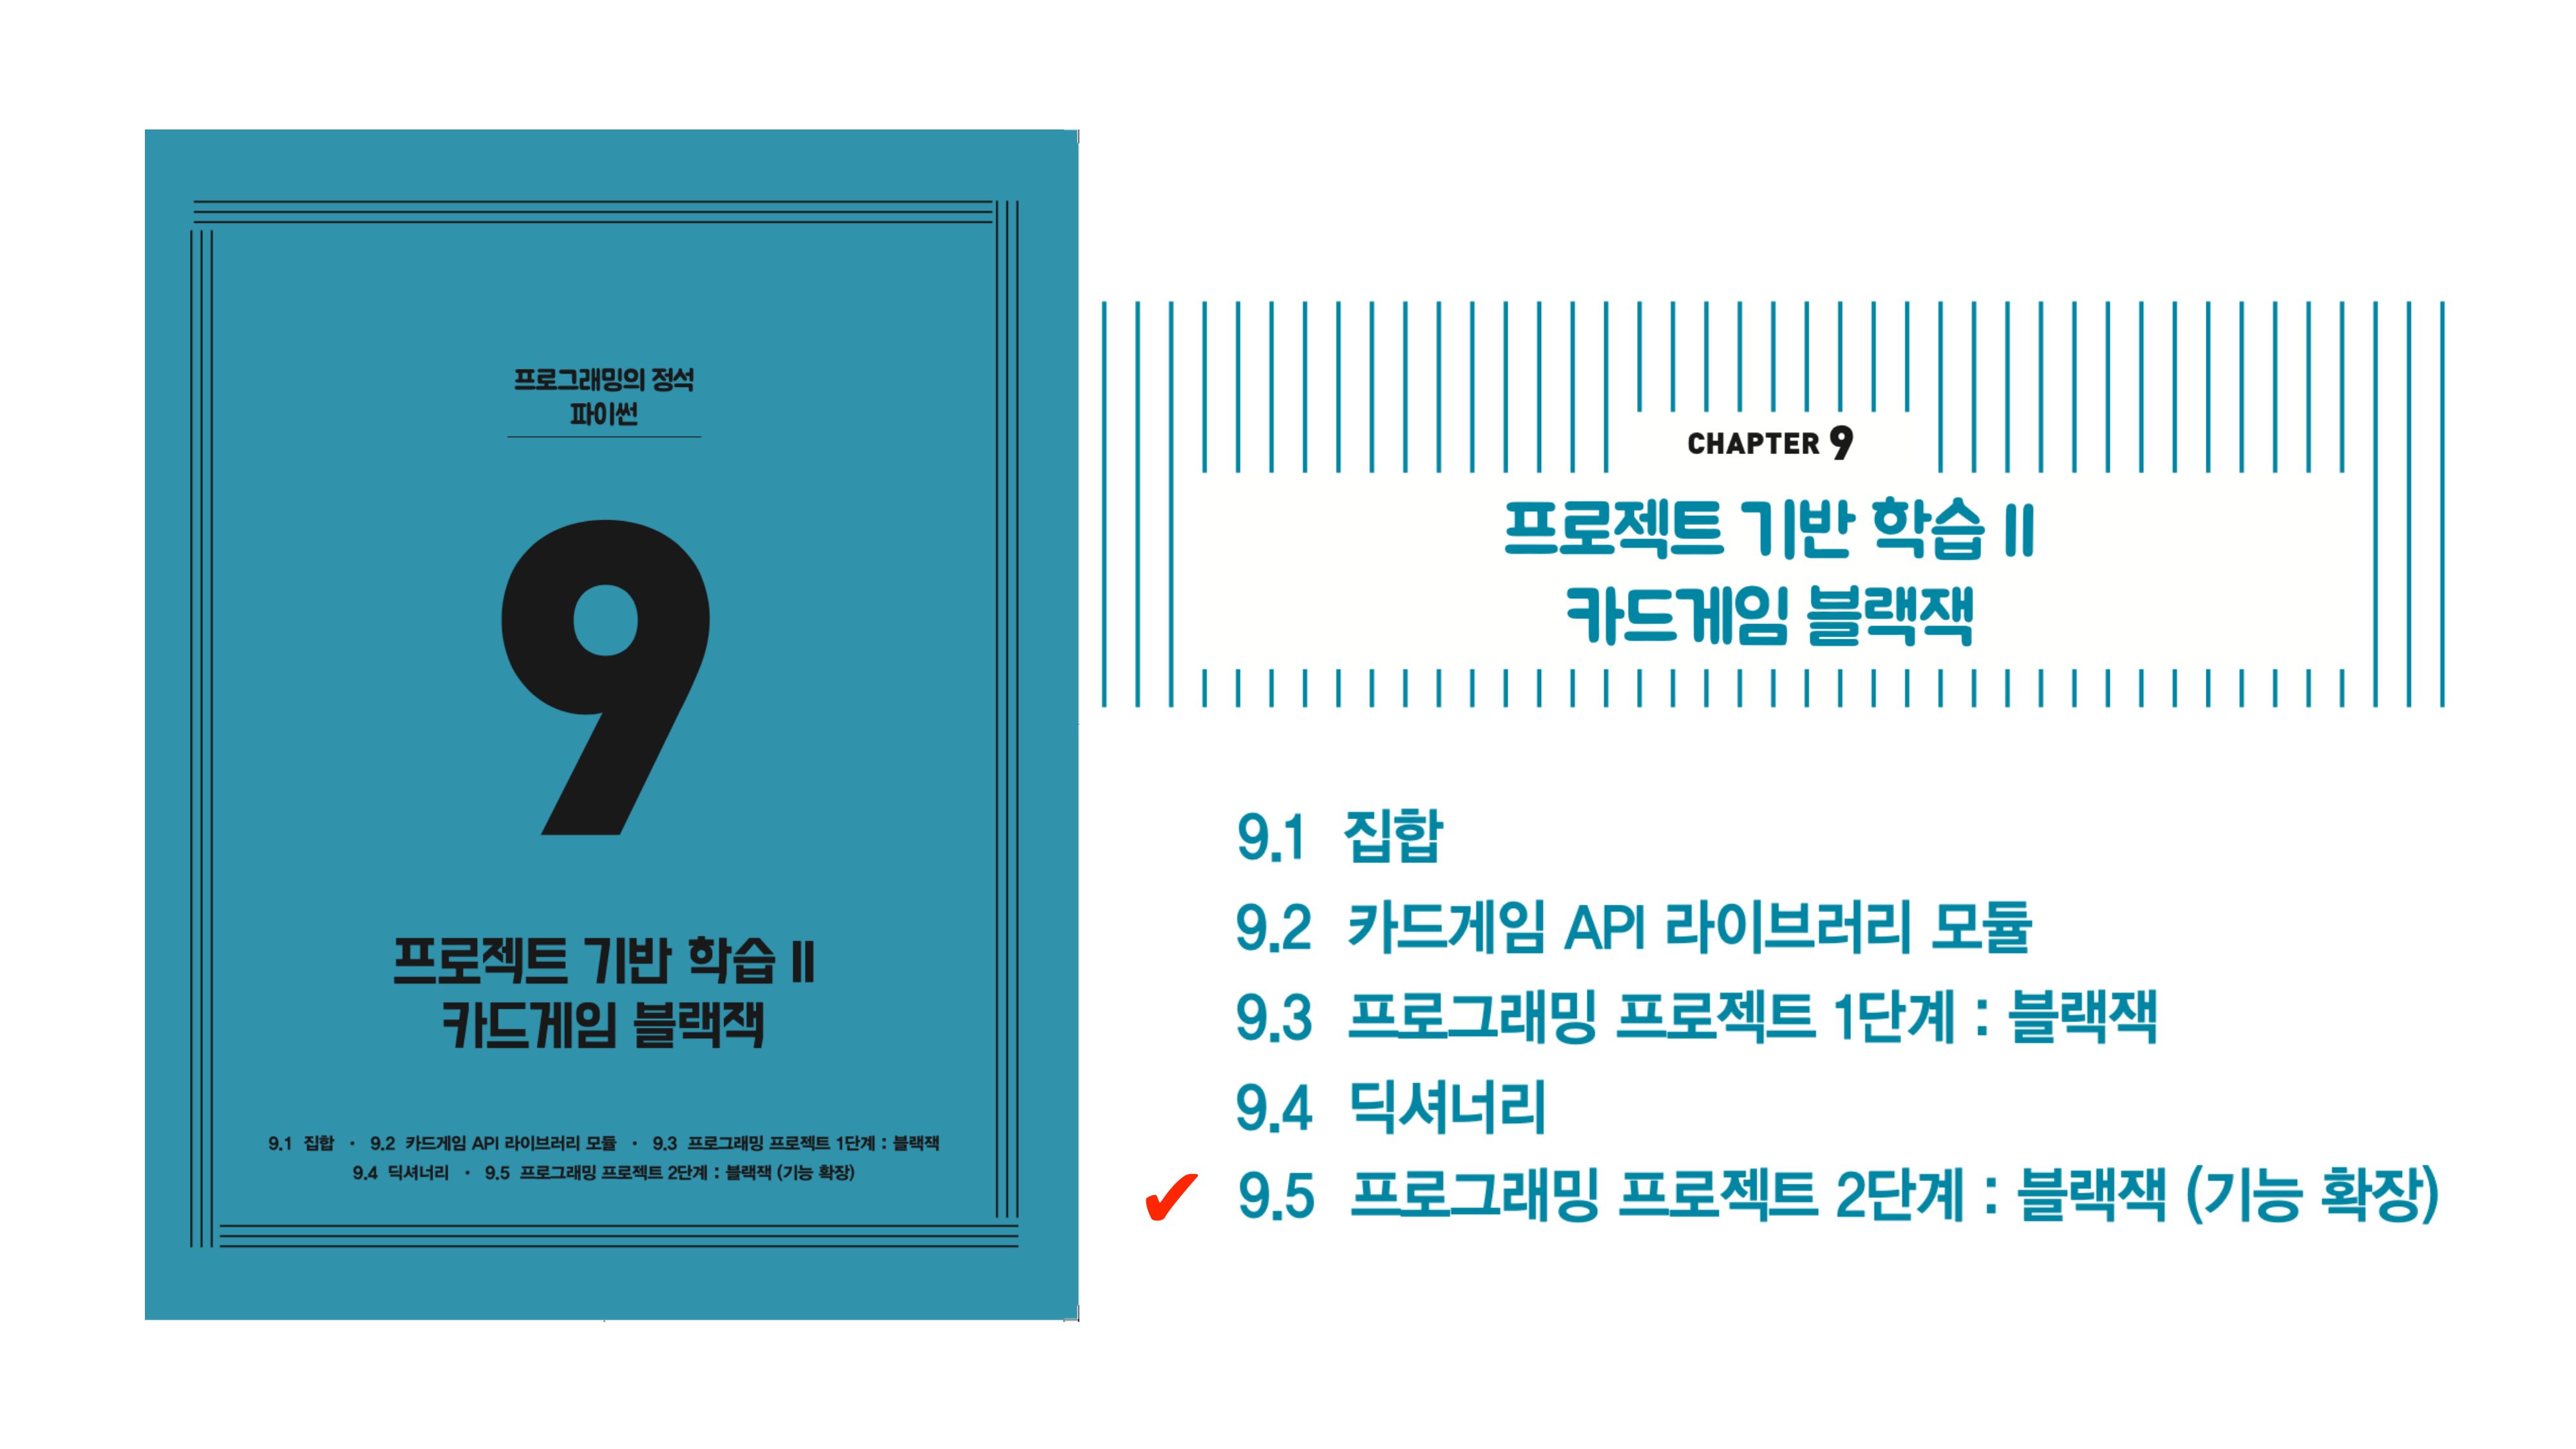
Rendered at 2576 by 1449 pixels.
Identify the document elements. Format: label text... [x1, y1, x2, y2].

picture [144, 129, 1080, 1323]
text_box ✔︎ [1129, 1135, 1217, 1254]
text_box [1221, 800, 2447, 1233]
picture [1098, 298, 2450, 711]
